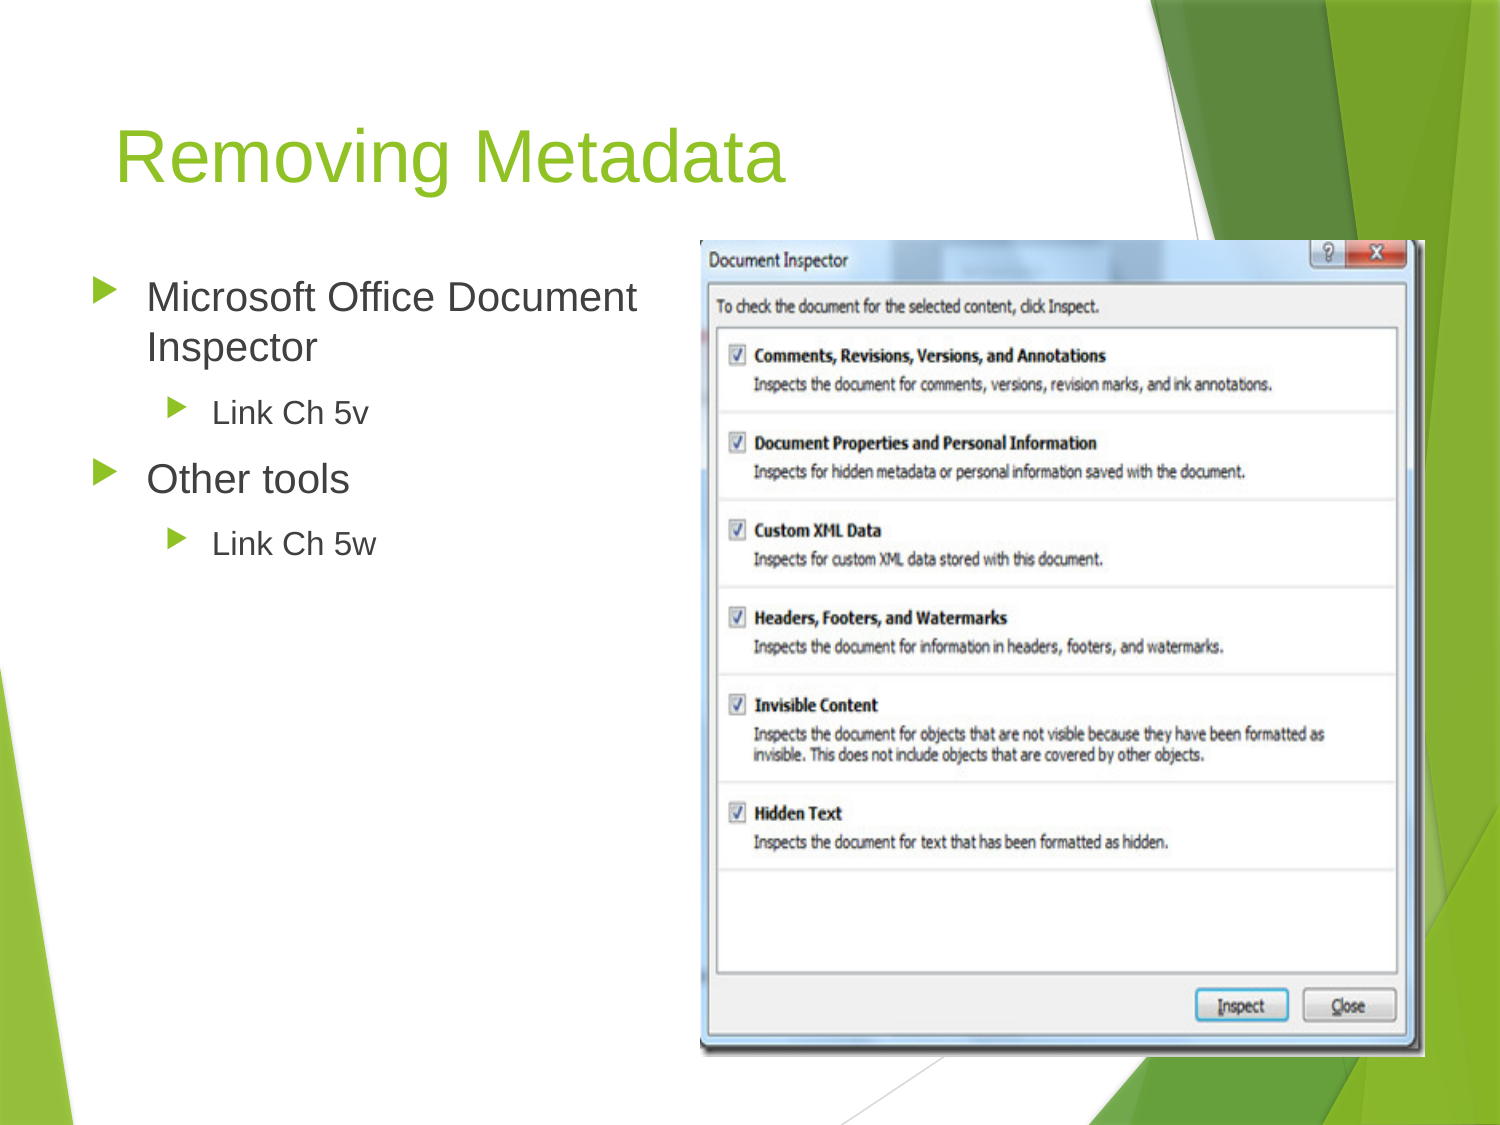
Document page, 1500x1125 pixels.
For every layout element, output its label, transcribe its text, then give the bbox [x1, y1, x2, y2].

title Removing Metadata [99, 99, 1142, 220]
list Microsoft Office Document Inspector Link Ch 5v Other tools Link Ch 5w [75, 262, 659, 1005]
picture [699, 240, 1426, 1058]
